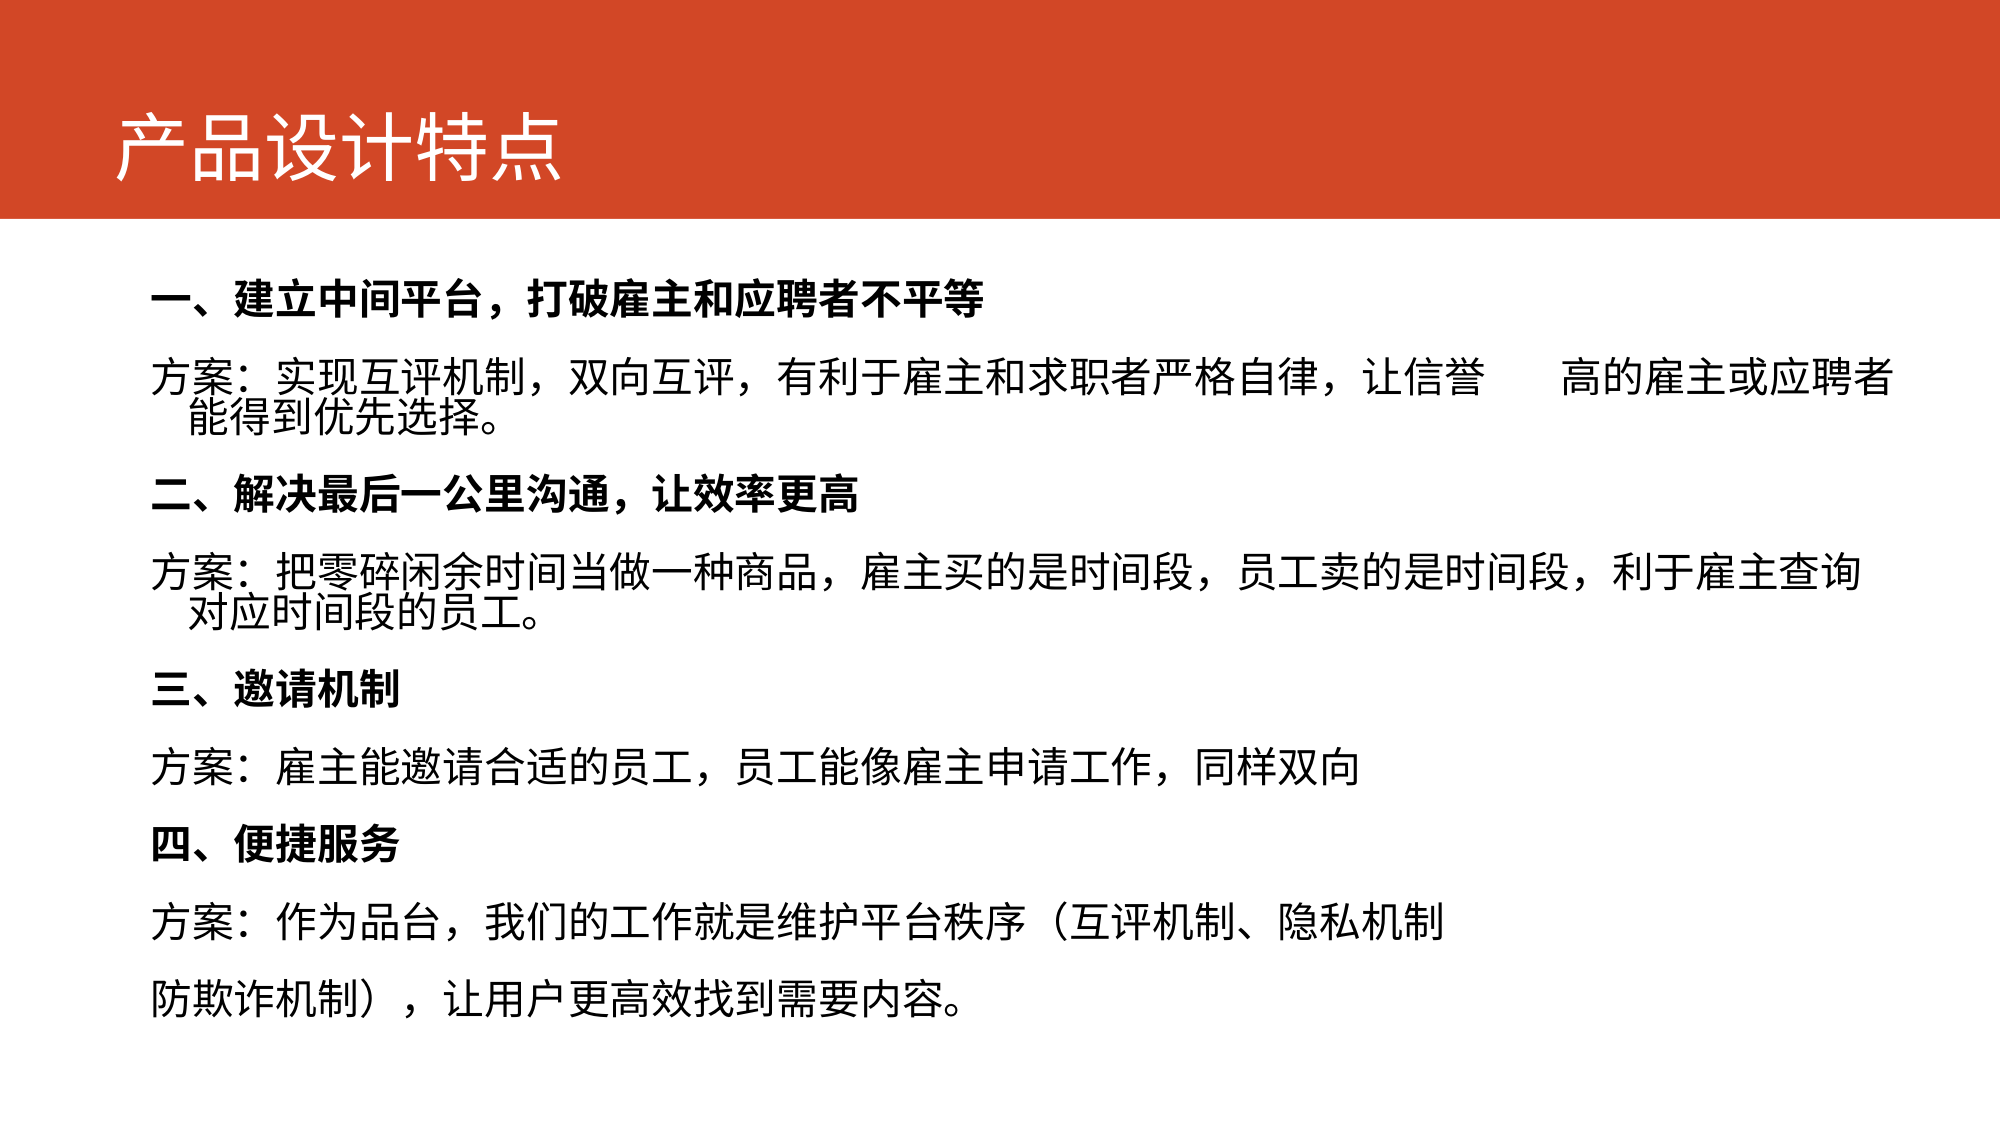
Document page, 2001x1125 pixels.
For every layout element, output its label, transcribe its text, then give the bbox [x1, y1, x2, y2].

list 一、建立中间平台，打破雇主和应聘者不平等 方案：实现互评机制，双向互评，有利于雇主和求职者严格自律，让信誉 高的雇主或应聘者能得到优先选择。 二、解决最后一公里沟通，让效率更高 方案：把零碎闲余时间当做一种商品，雇主买的是时间段，员工卖的是时间段，利于雇主查询对应时间段的员工。 三、邀请机制 方案：雇主能邀请合适的员工，员工能像雇主申请工作，同样双向 四、便捷服务 方案：作为品台，我们的工作就是维护平台秩序（互评机制、隐私机制 防欺诈机制），让用户更高效找到需要内容。 [135, 275, 1919, 1049]
title 产品设计特点 [99, 0, 1863, 199]
